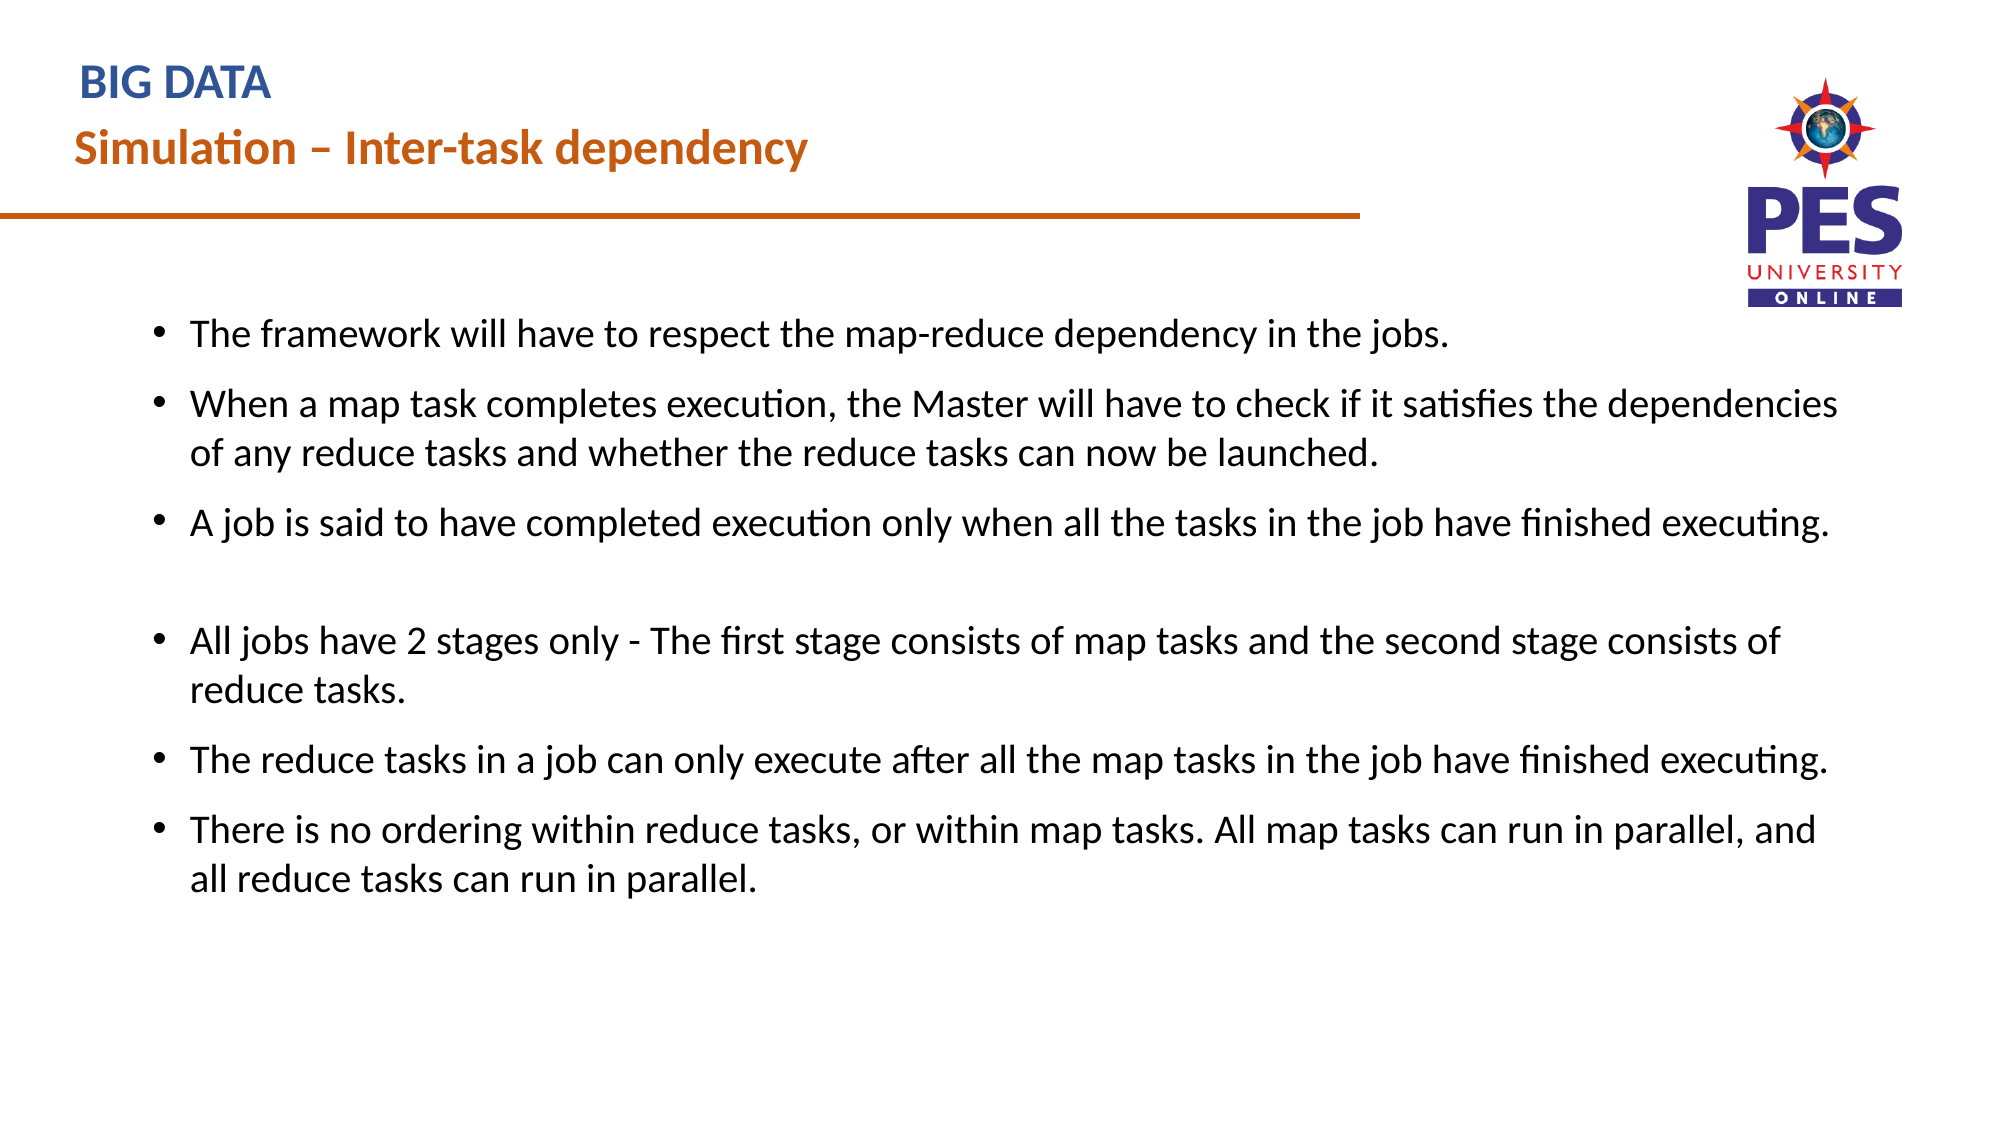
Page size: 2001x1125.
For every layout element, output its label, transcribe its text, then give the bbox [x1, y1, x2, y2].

list The framework will have to respect the map-reduce dependency in the jobs. When a map task completes execution, the Master will have to check if it satisfies the dependencies of any reduce tasks and whether the reduce tasks can now be launched. A job is said to have completed execution only when all the tasks in the job have finished executing. All jobs have 2 stages only - The first stage consists of map tasks and the second stage consists of reduce tasks. The reduce tasks in a job can only execute after all the map tasks in the job have finished executing. There is no ordering within reduce tasks, or within map tasks. All map tasks can run in parallel, and all reduce tasks can run in parallel. [137, 299, 1863, 1014]
text_box BIG DATA [64, 41, 1295, 117]
text_box Simulation – Inter-task dependency [59, 107, 1372, 183]
picture [1748, 76, 1902, 307]
